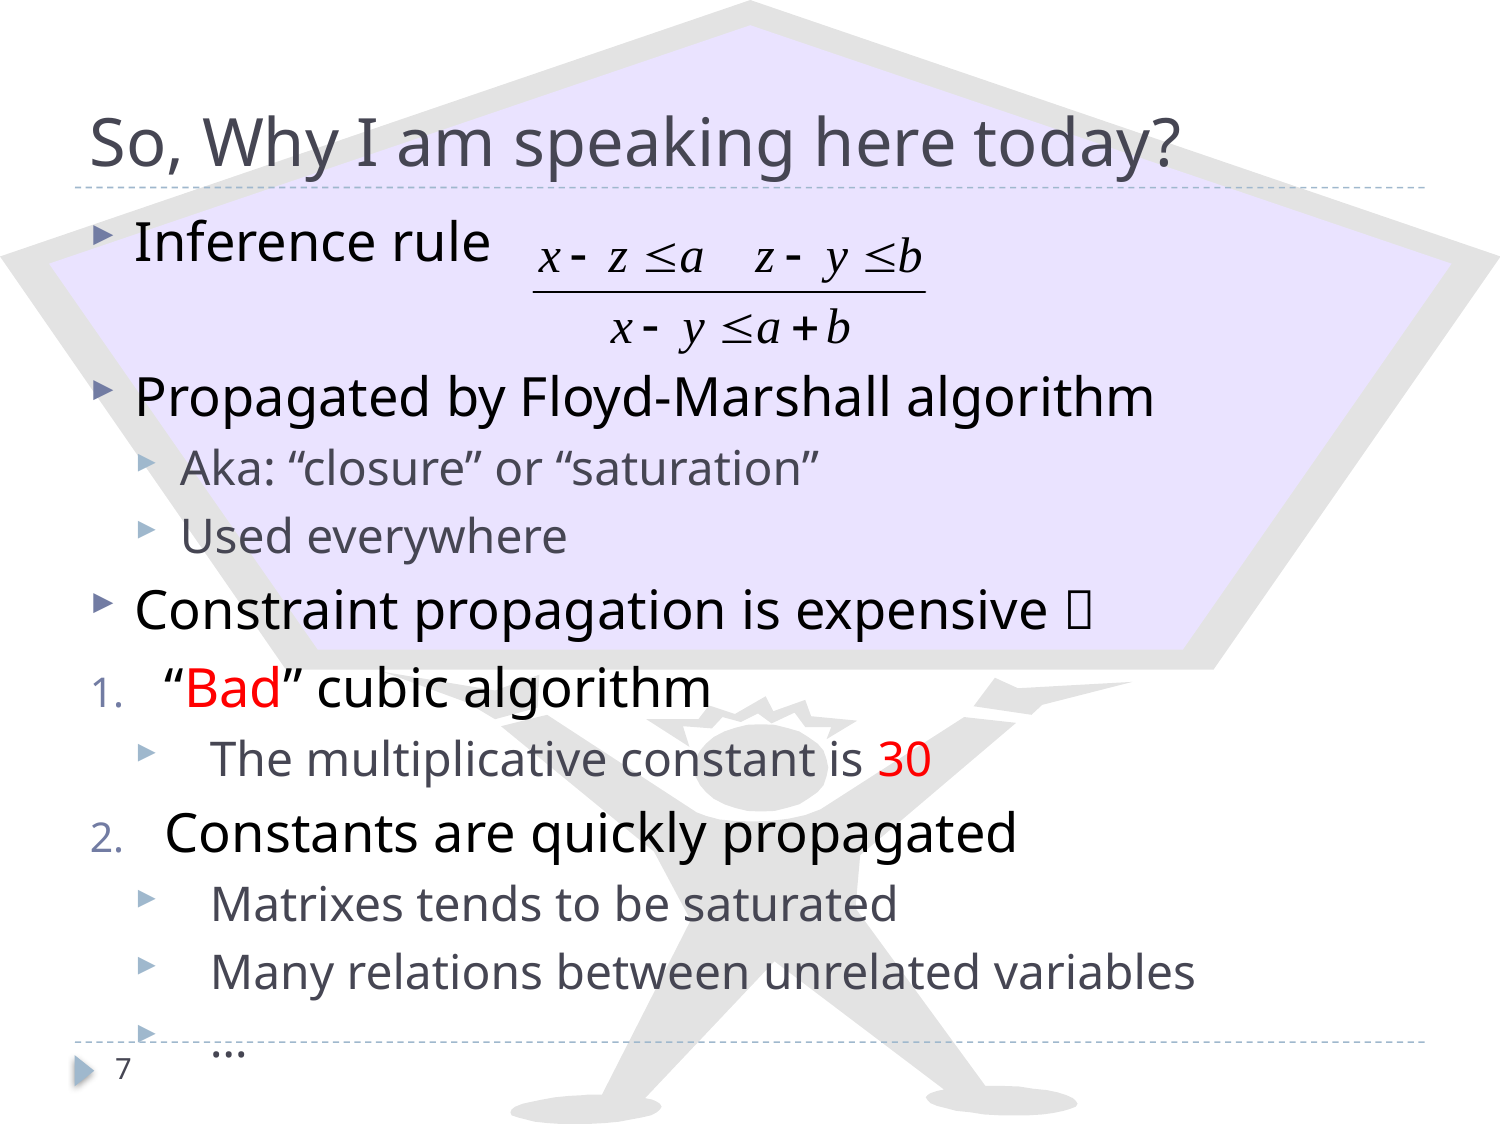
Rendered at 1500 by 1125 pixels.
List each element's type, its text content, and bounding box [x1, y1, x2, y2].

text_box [524, 224, 938, 363]
title So, Why I am speaking here today? [75, 24, 1425, 188]
slide_number 7 [100, 1042, 426, 1103]
list Inference rule Propagated by Floyd-Marshall algorithm Aka: “closure” or “saturation” Used everywhere Constraint propagation is expensive  “Bad” cubic algorithm The multiplicative constant is 30 Constants are quickly propagated Matrixes tends to be saturated Many relations between unrelated variables … [75, 200, 1425, 1010]
